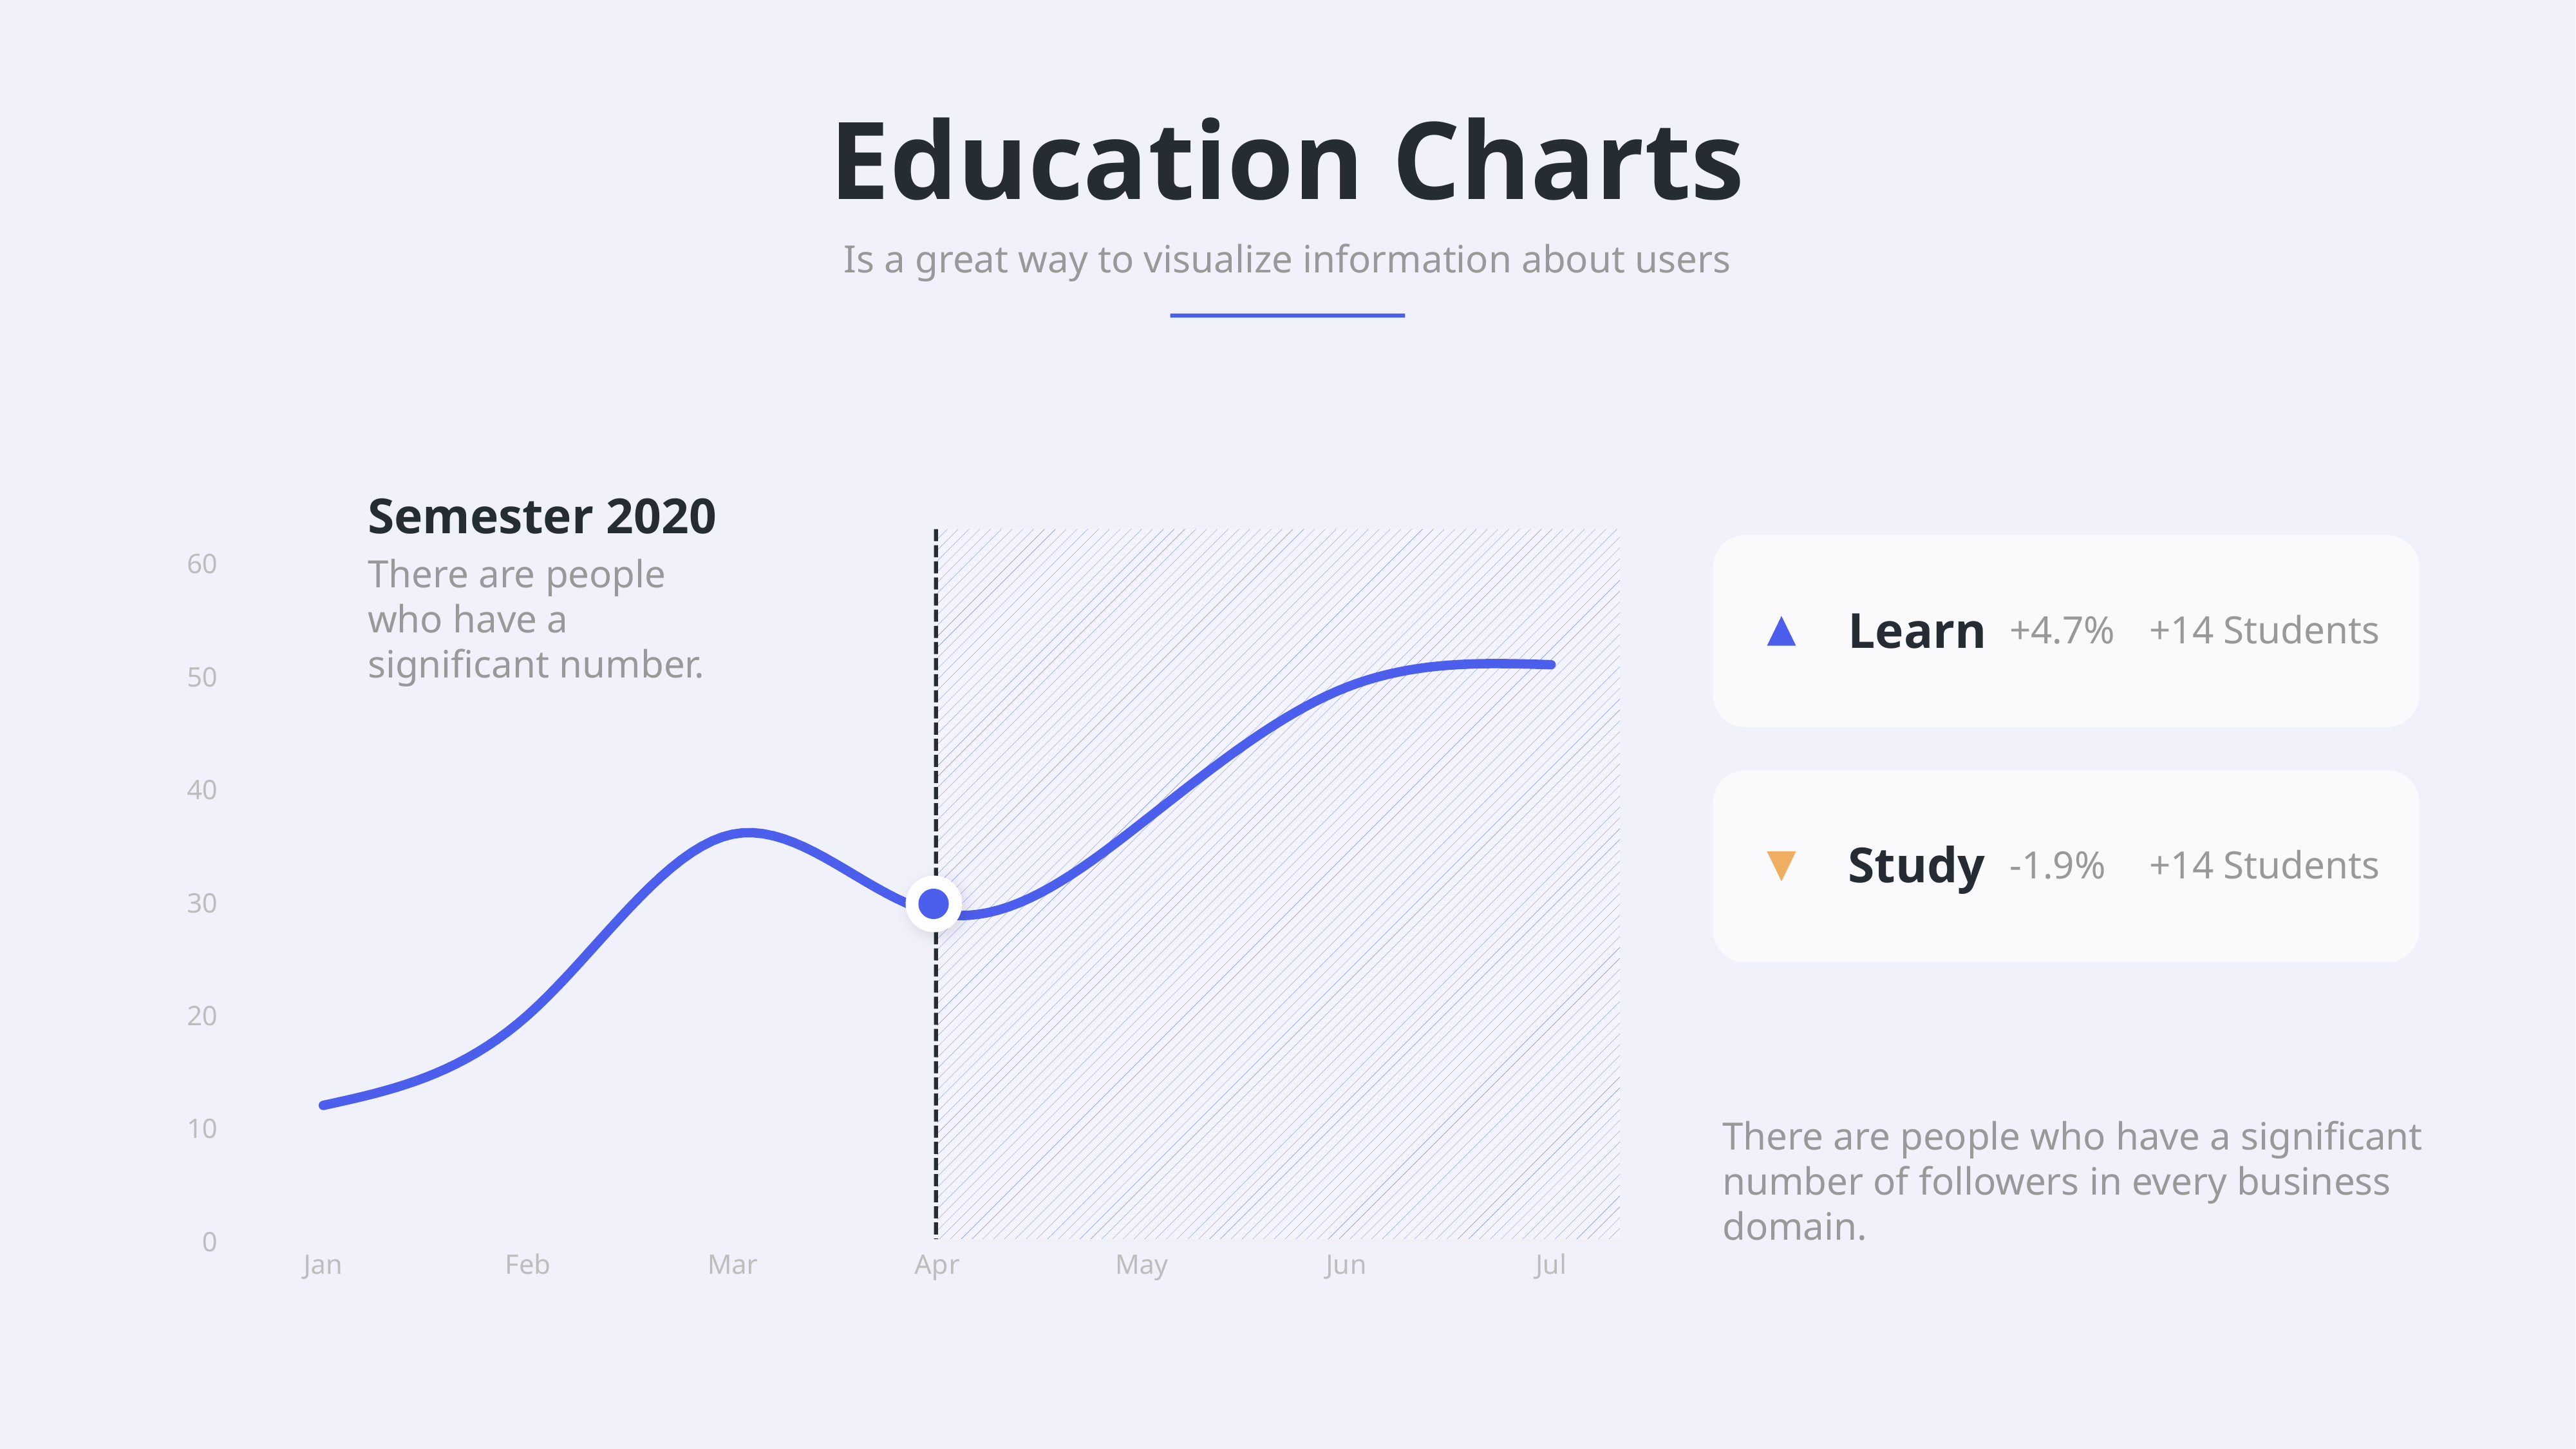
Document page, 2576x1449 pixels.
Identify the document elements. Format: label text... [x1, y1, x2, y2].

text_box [905, 875, 963, 933]
chart [156, 529, 1684, 1298]
text_box [1765, 851, 1798, 883]
text_box Study [1838, 829, 2064, 898]
text_box There are people who have a significant number of followers in every business domain. [1713, 1108, 2437, 1253]
text_box +4.7% [2000, 601, 2127, 656]
text_box [1765, 614, 1798, 647]
text_box [1712, 770, 2420, 963]
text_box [358, 480, 733, 692]
text_box +14 Students [2139, 601, 2395, 656]
text_box -1.9% [2064, 836, 2127, 891]
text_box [664, 87, 1911, 318]
text_box Learn [1838, 594, 1997, 721]
text_box +14 Students [2139, 836, 2395, 891]
text_box [1712, 534, 2420, 728]
